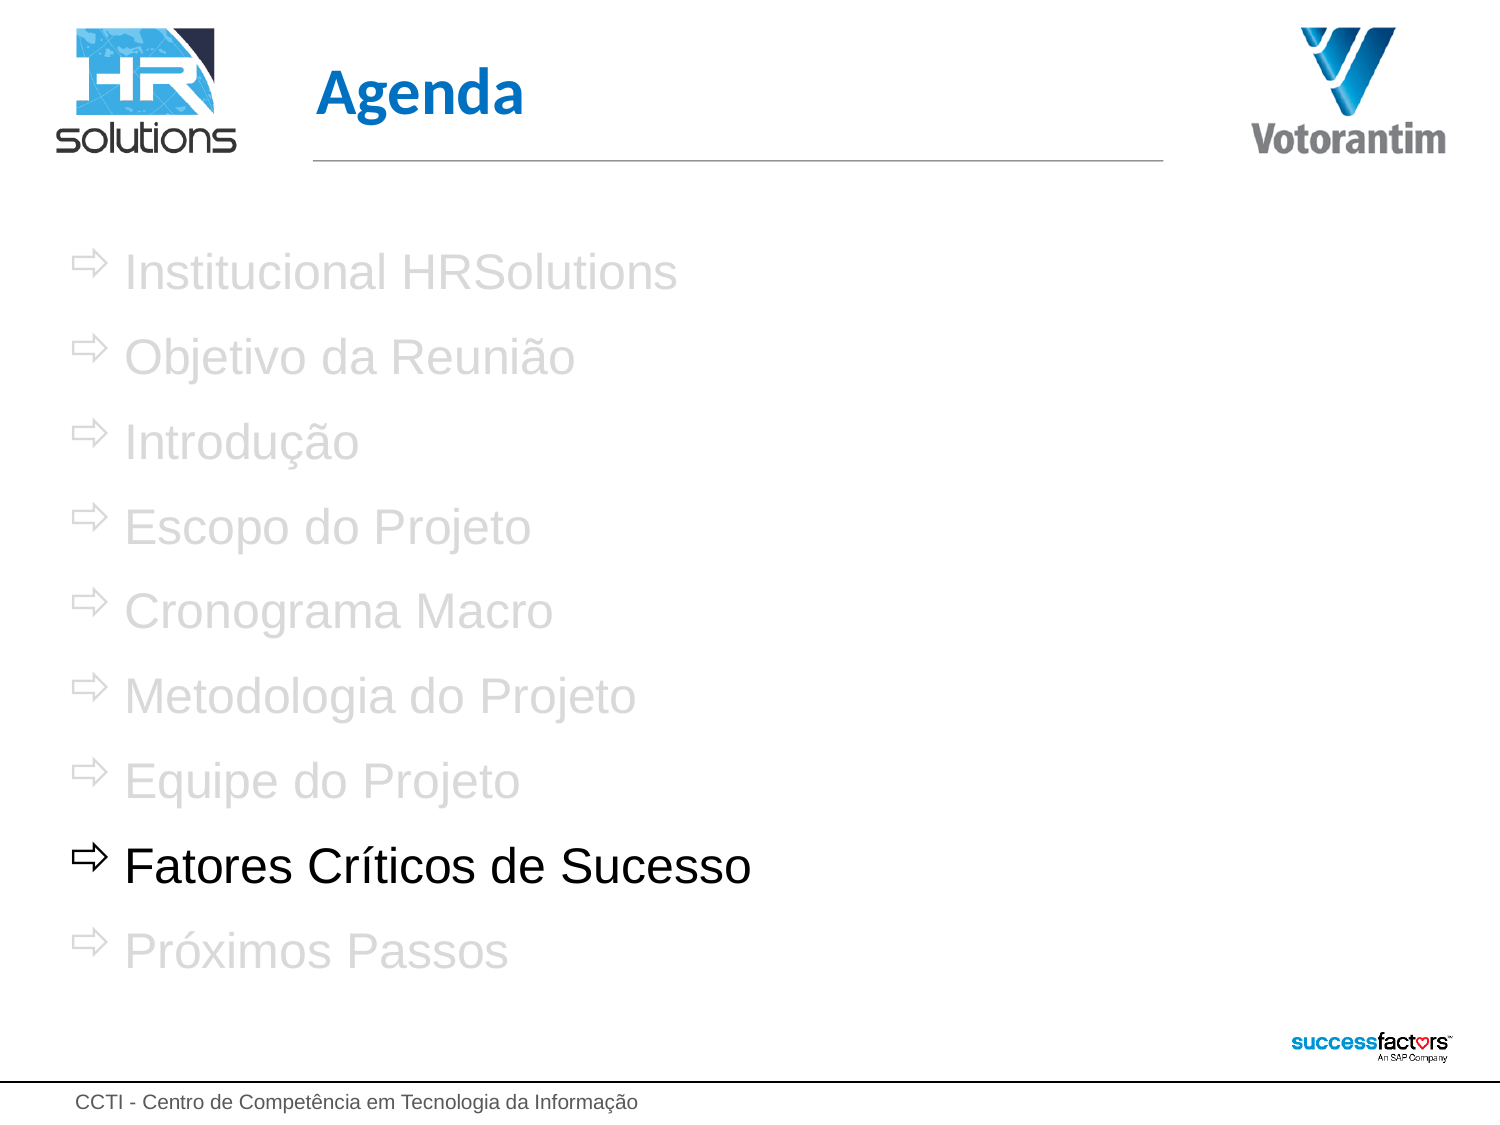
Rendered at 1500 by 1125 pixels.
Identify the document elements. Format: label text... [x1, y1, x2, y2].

title Agenda [301, 23, 1227, 154]
list Institucional HRSolutions Objetivo da Reunião Introdução Escopo do Projeto Cronograma Macro Metodologia do Projeto Equipe do Projeto Fatores Críticos de Sucesso Próximos Passos [53, 231, 1442, 1047]
picture [1249, 24, 1447, 155]
picture [1281, 1019, 1463, 1075]
picture [53, 20, 240, 155]
